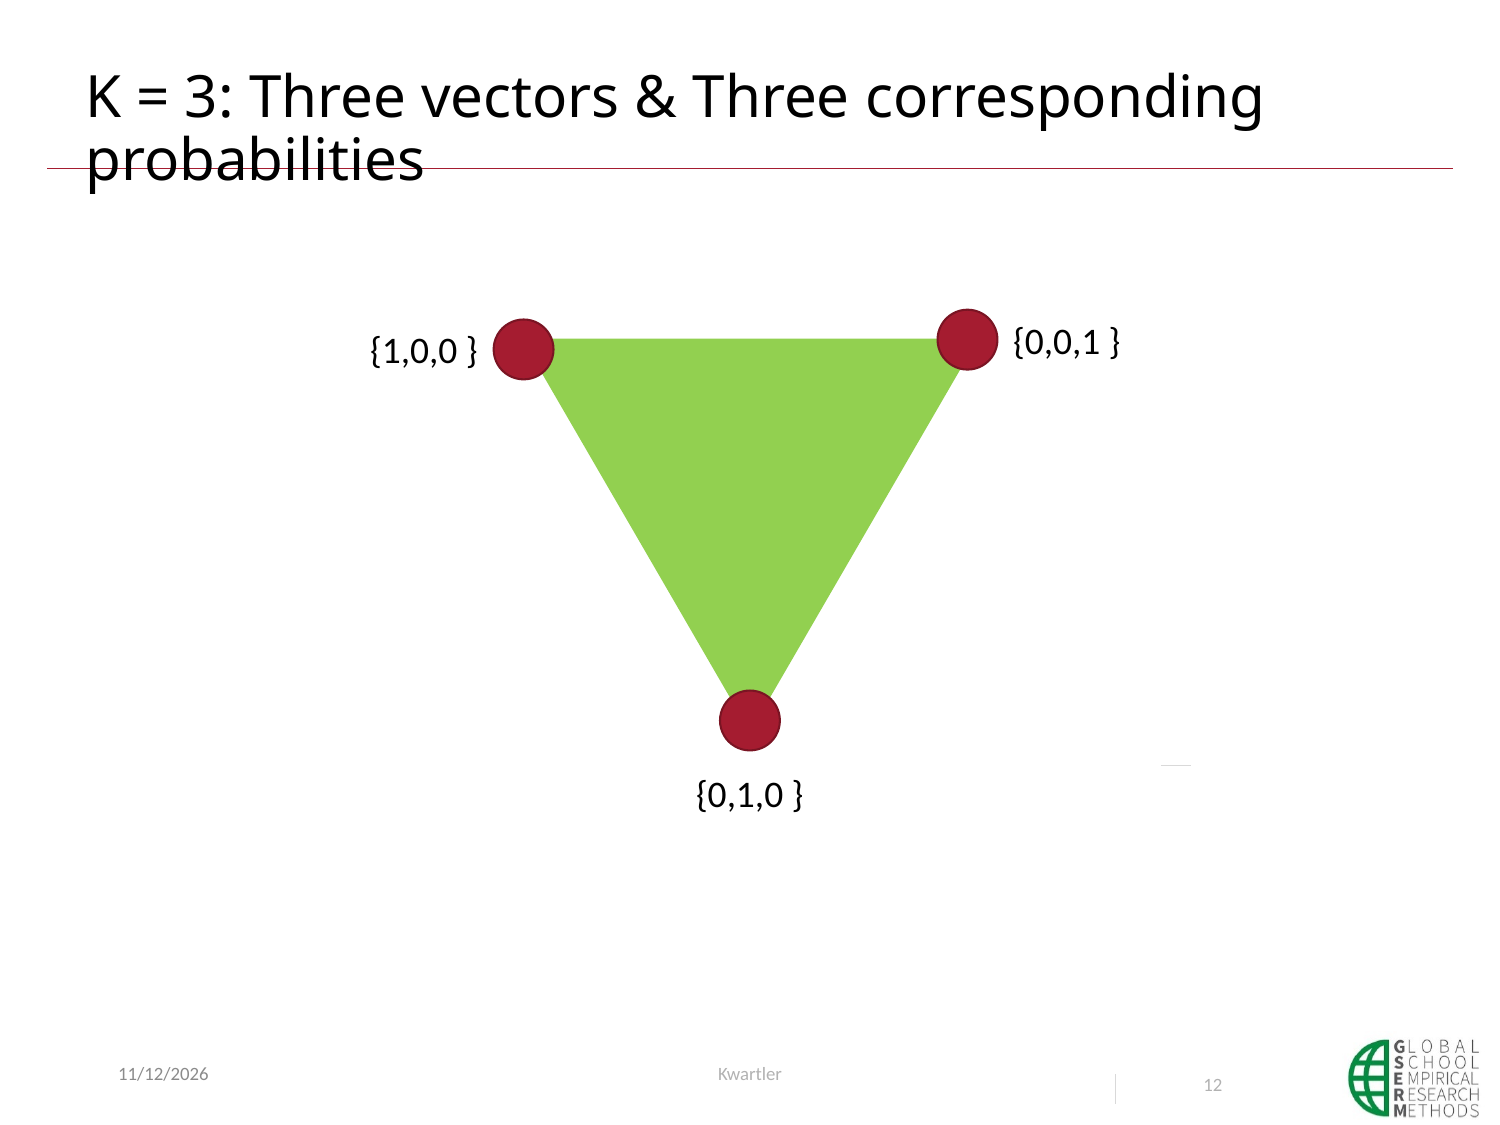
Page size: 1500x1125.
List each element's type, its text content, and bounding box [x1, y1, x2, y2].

text_box [718, 689, 781, 752]
picture [1342, 1031, 1500, 1120]
footer Kwartler [496, 1042, 1004, 1103]
slide_number 12 [1188, 1042, 1330, 1103]
text_box {1,0,0 } [355, 319, 493, 379]
text_box [542, 338, 960, 696]
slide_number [103, 1042, 441, 1103]
text_box [492, 318, 555, 381]
title K = 3: Three vectors & Three corresponding probabilities [70, 59, 1430, 263]
text_box [936, 308, 999, 371]
text_box {0,1,0 } [681, 762, 819, 822]
text_box {0,0,1 } [998, 309, 1136, 370]
